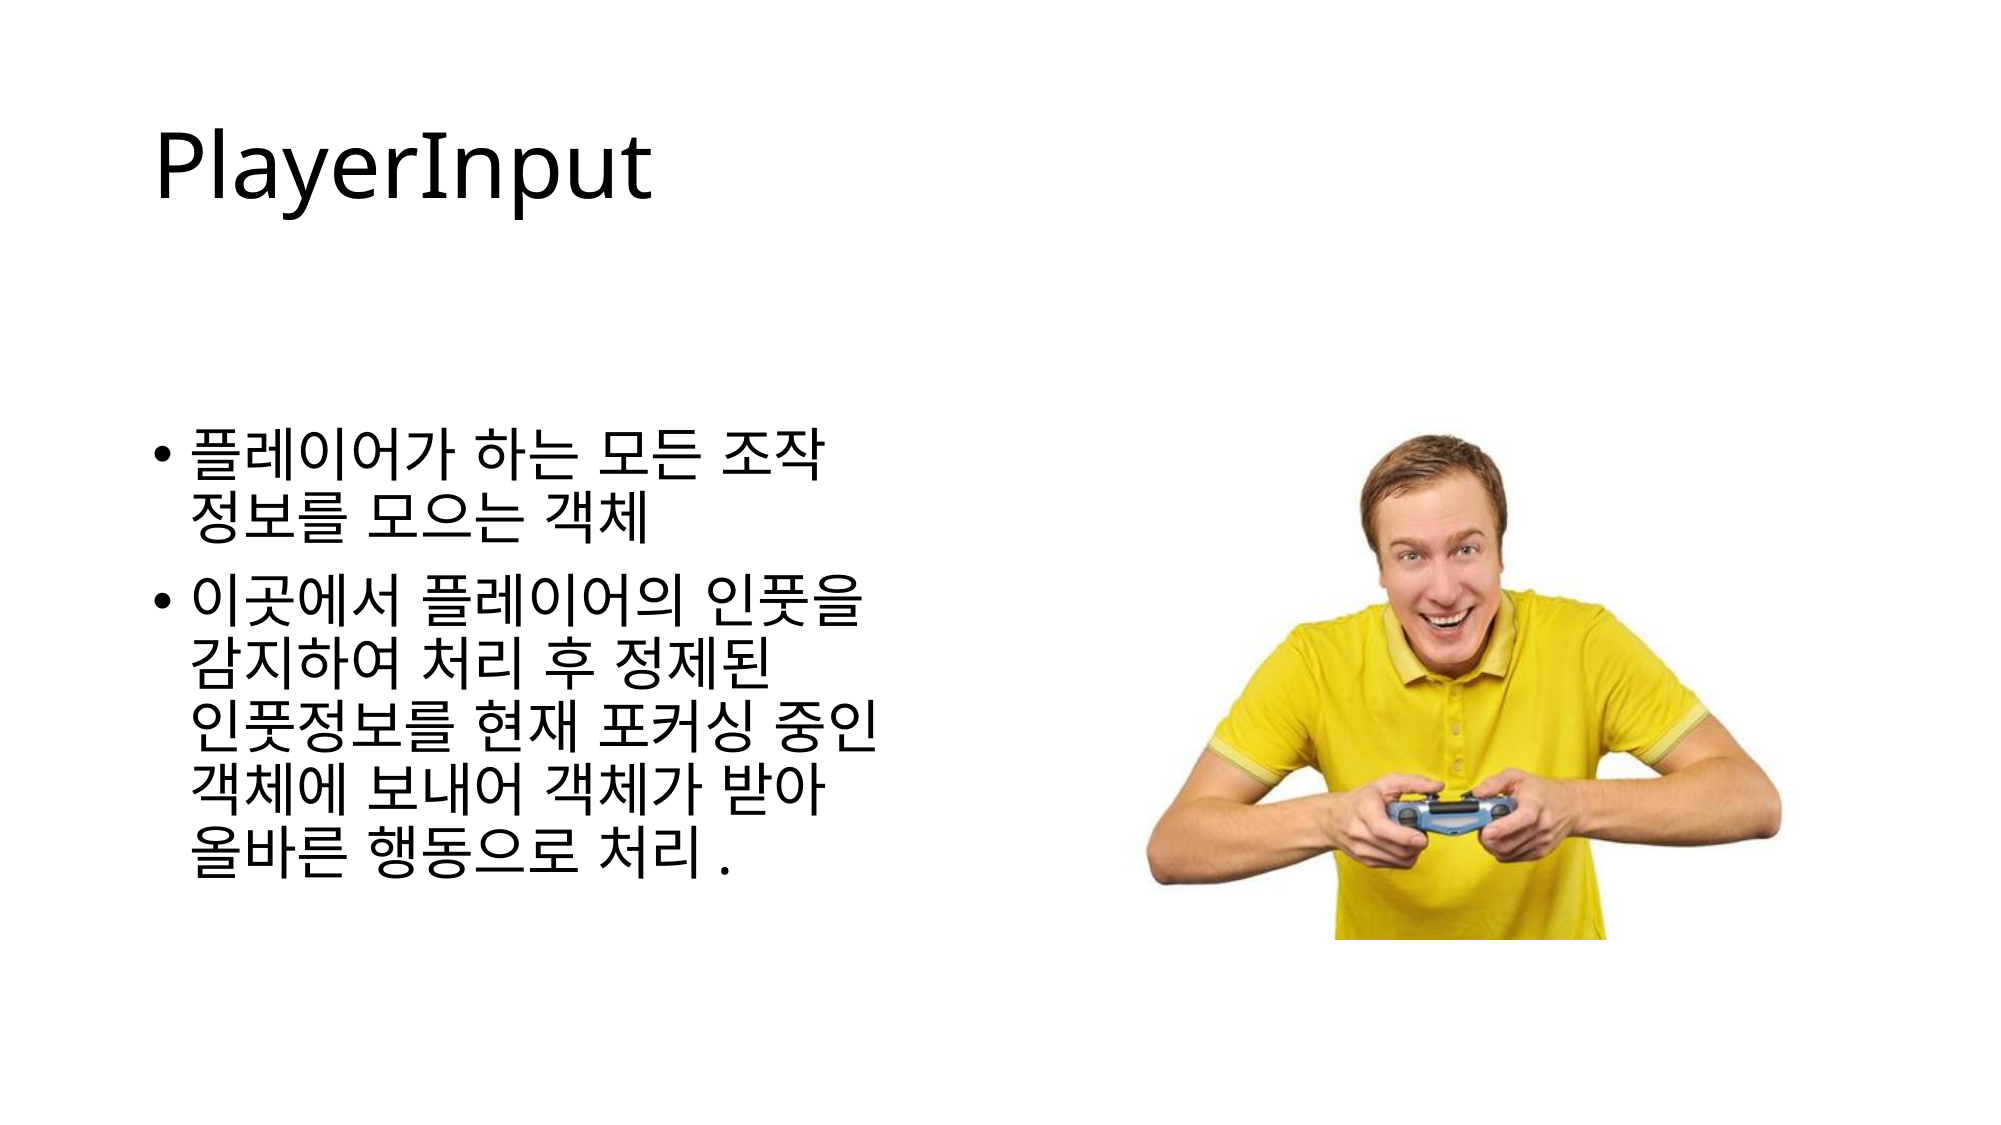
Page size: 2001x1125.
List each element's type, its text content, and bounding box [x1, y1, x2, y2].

title PlayerInput [137, 59, 1863, 278]
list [1011, 372, 1863, 941]
list 플레이어가 하는 모든 조작 정보를 모으는 객체 이곳에서 플레이어의 인풋을 감지하여 처리 후 정제된 인풋정보를 현재 포커싱 중인 객체에 보내어 객체가 받아 올바른 행동으로 처리. [137, 299, 988, 1014]
